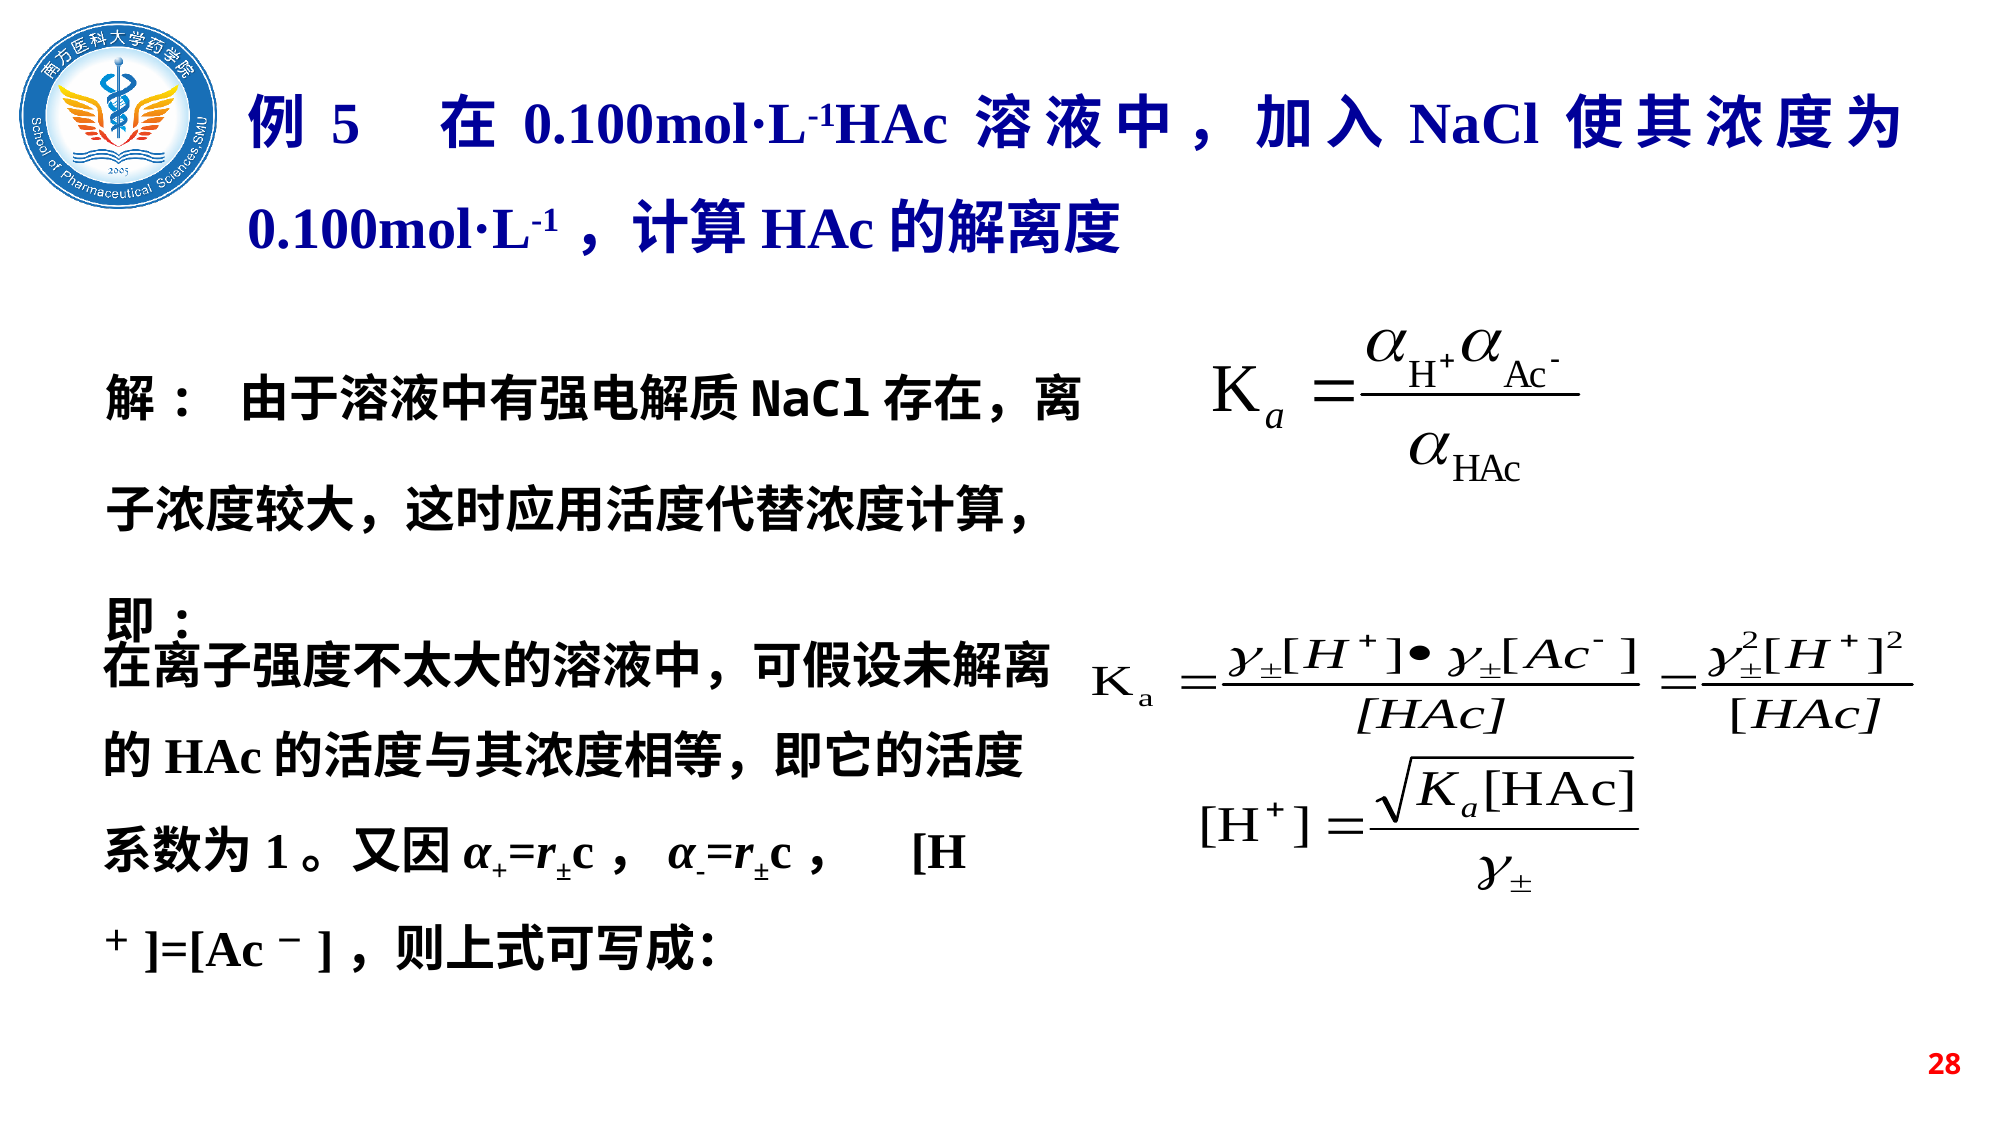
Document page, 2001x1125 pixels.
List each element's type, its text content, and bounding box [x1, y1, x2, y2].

text_box 在离子强度不太大的溶液中，可假设未解离的HAc的活度与其浓度相等，即它的活度系数为1。又因α+=r±c，α-=r±c， [H＋]=[Ac－]，则上式可写成： [87, 596, 1081, 984]
slide_number 28 [1509, 1034, 1977, 1095]
picture [1200, 291, 1592, 496]
text_box 解: 由于溶液中有强电解质NaCl存在，离子浓度较大，这时应用活度代替浓度计算，即: [90, 308, 1105, 617]
picture [1080, 619, 1952, 904]
text_box 例5 在0.100mol·L-1HAc溶液中，加入NaCl使其浓度为0.100mol·L-1，计算HAc的解离度 [232, 30, 1934, 281]
picture [19, 21, 217, 209]
